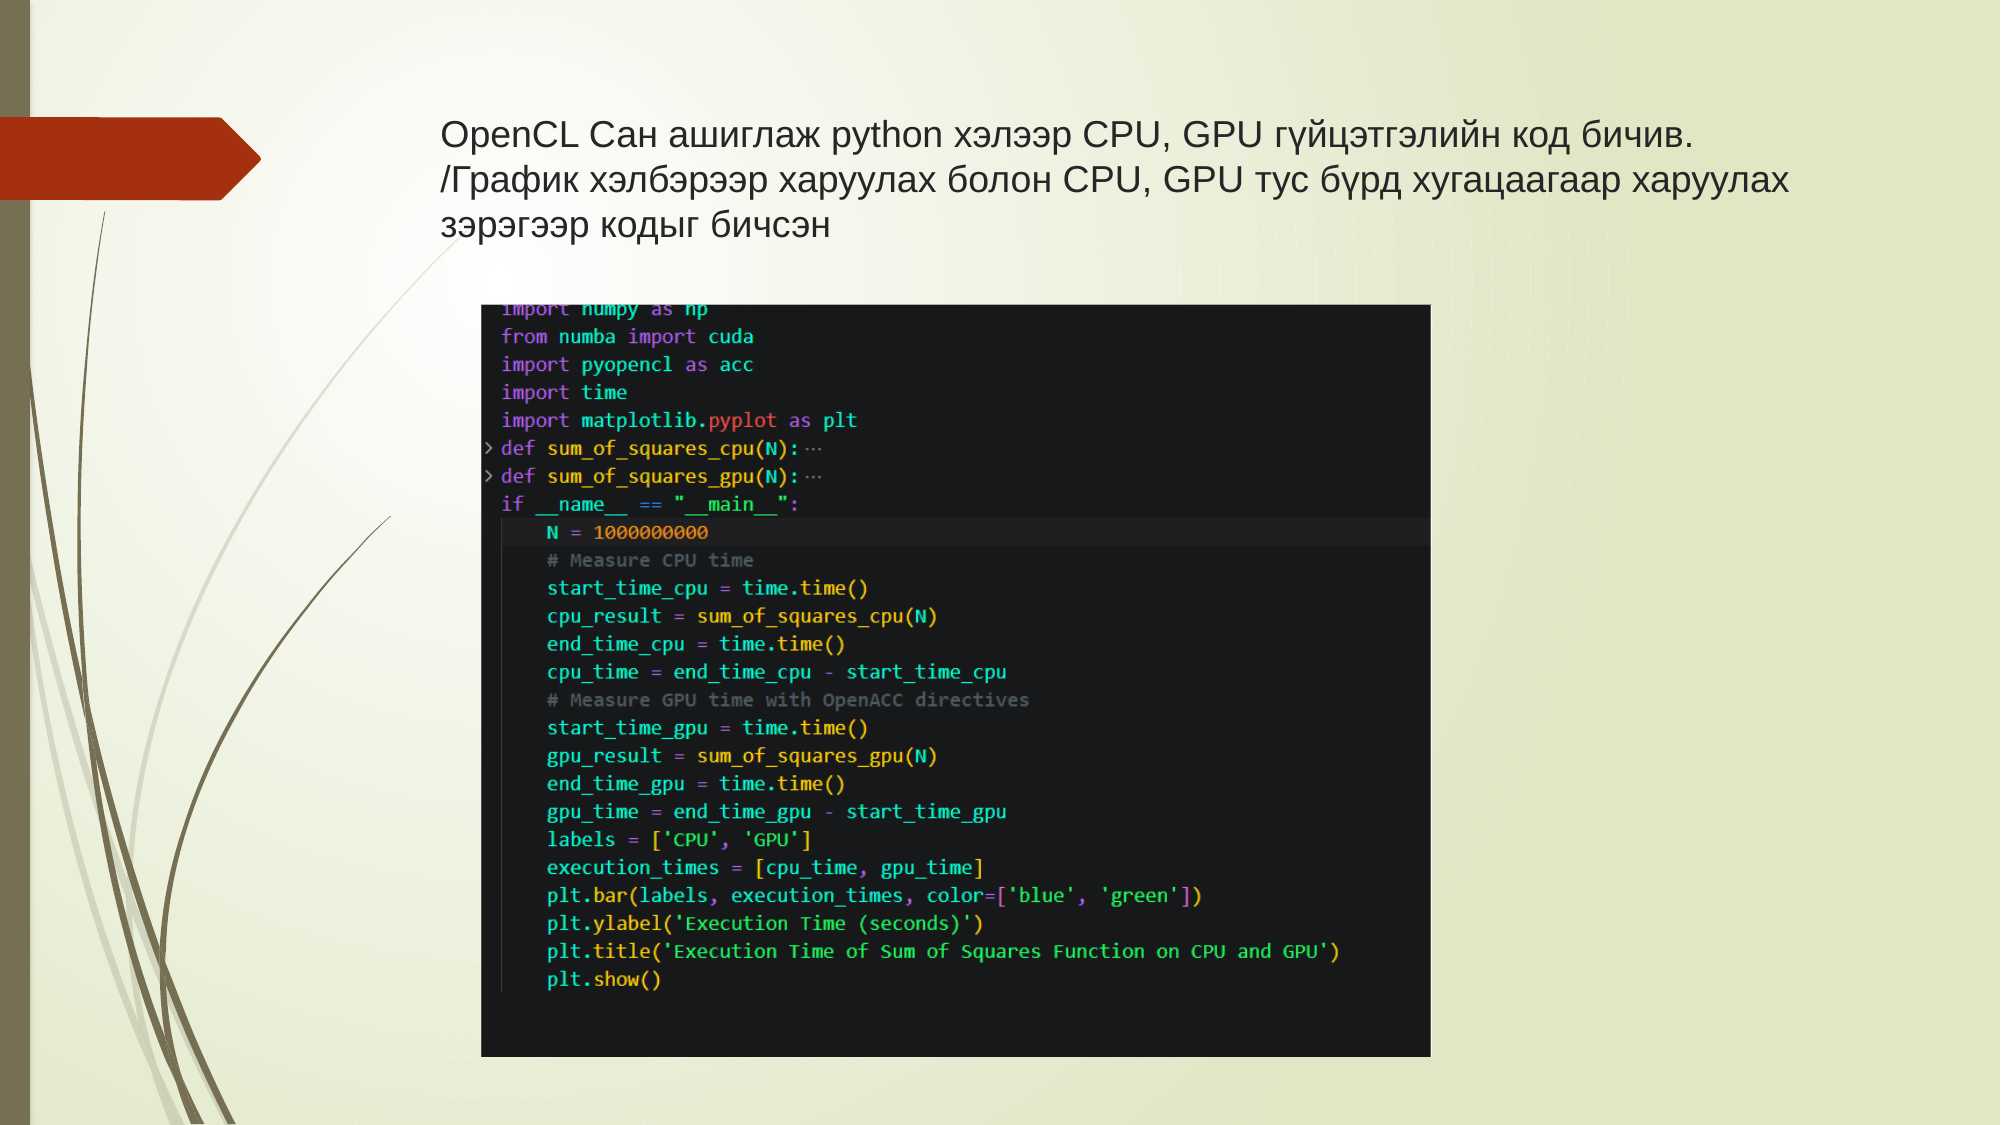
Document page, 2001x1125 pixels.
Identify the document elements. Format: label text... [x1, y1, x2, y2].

title OpenCL Сан ашиглаж python хэлээр CPU, GPU гүйцэтгэлийн код бичив. /График хэлбэрээр харуулах болон СPU, GPU тус бүрд хугацаагаар харуулах зэрэгээр кодыг бичсэн [425, 102, 1888, 313]
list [479, 299, 1433, 1057]
